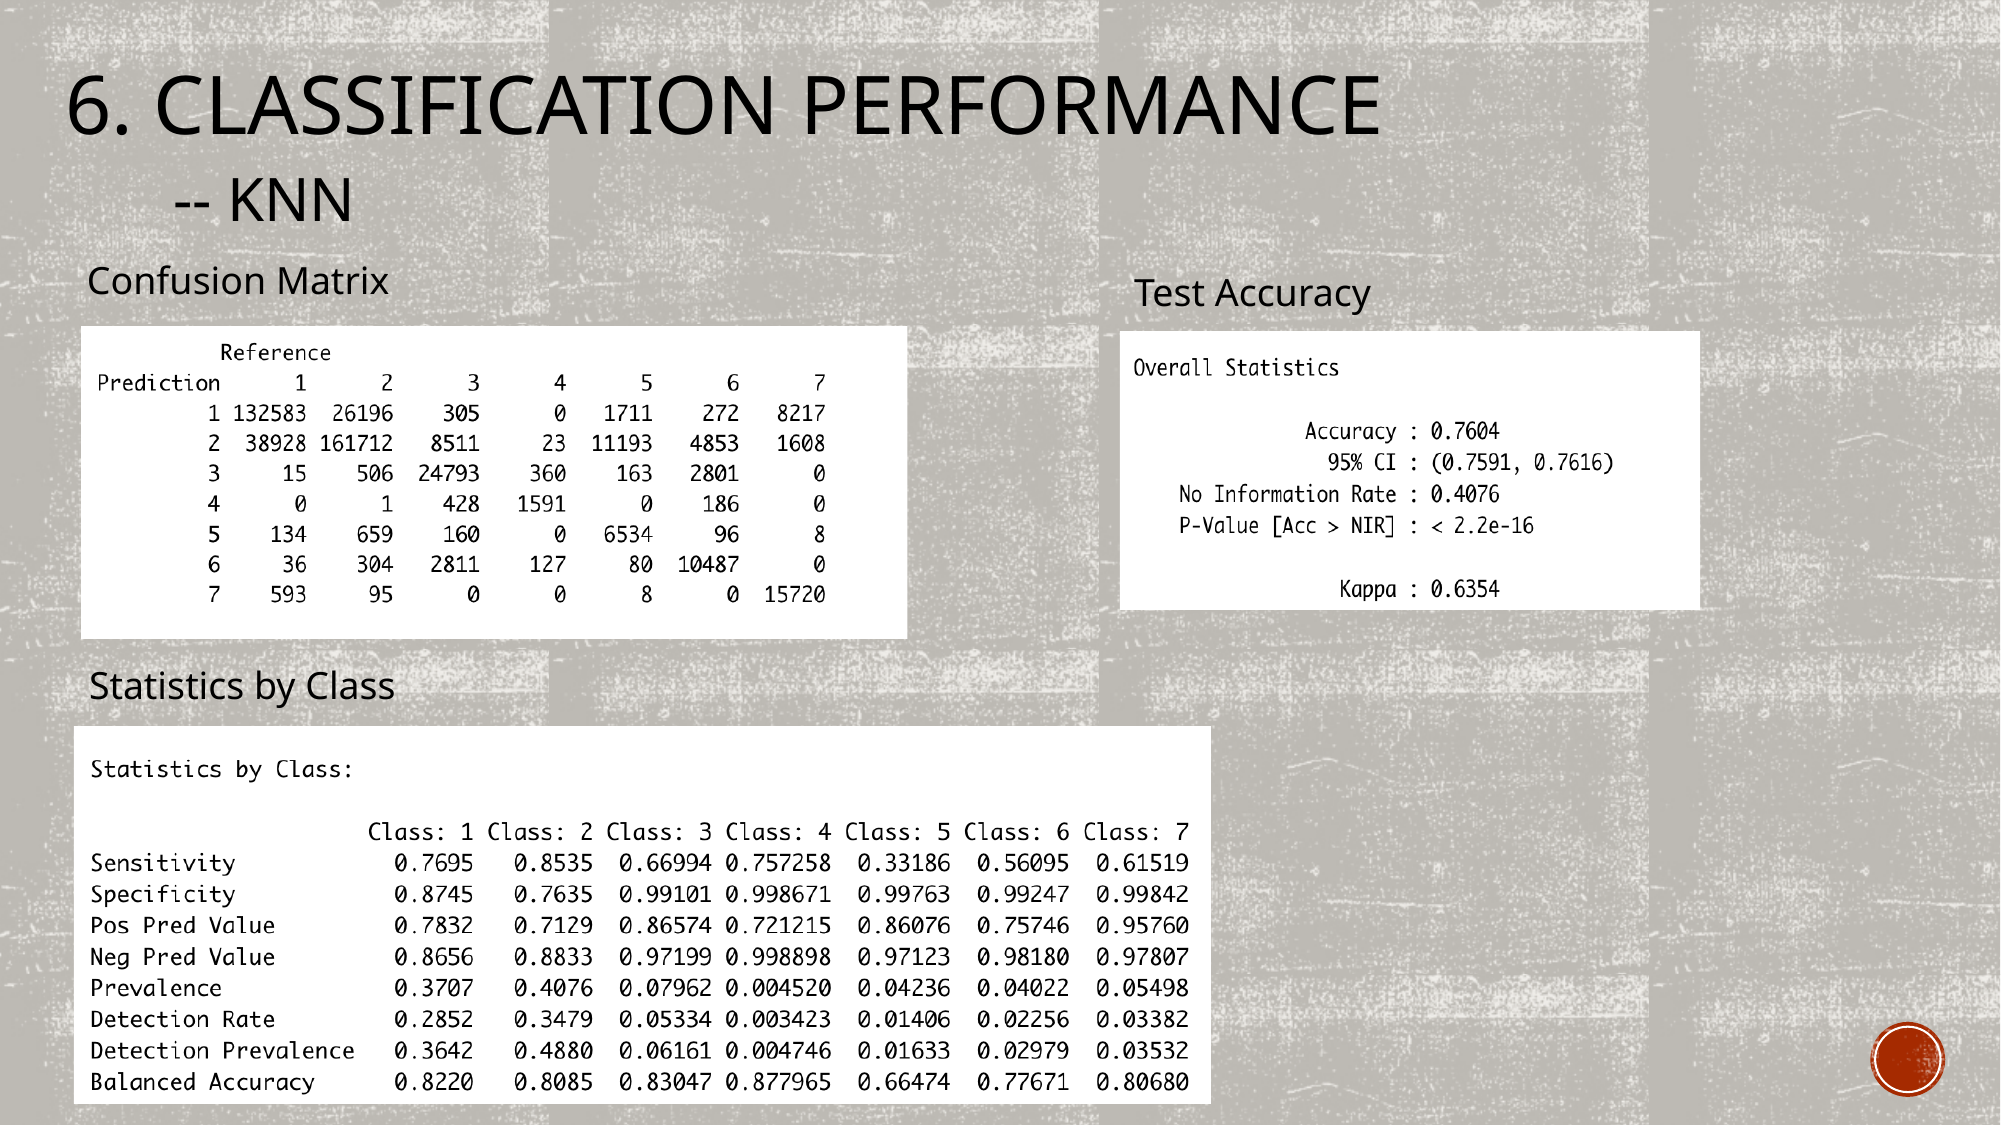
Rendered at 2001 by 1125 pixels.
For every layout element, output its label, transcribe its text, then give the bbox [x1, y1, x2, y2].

picture [1119, 331, 1701, 610]
text_box Confusion Matrix [72, 249, 405, 310]
text_box Test Accuracy [1119, 262, 1387, 322]
title 6. Classification performance -- knn [50, 27, 1493, 276]
picture [77, 326, 908, 639]
text_box Statistics by Class [74, 654, 412, 715]
picture [73, 726, 1211, 1104]
